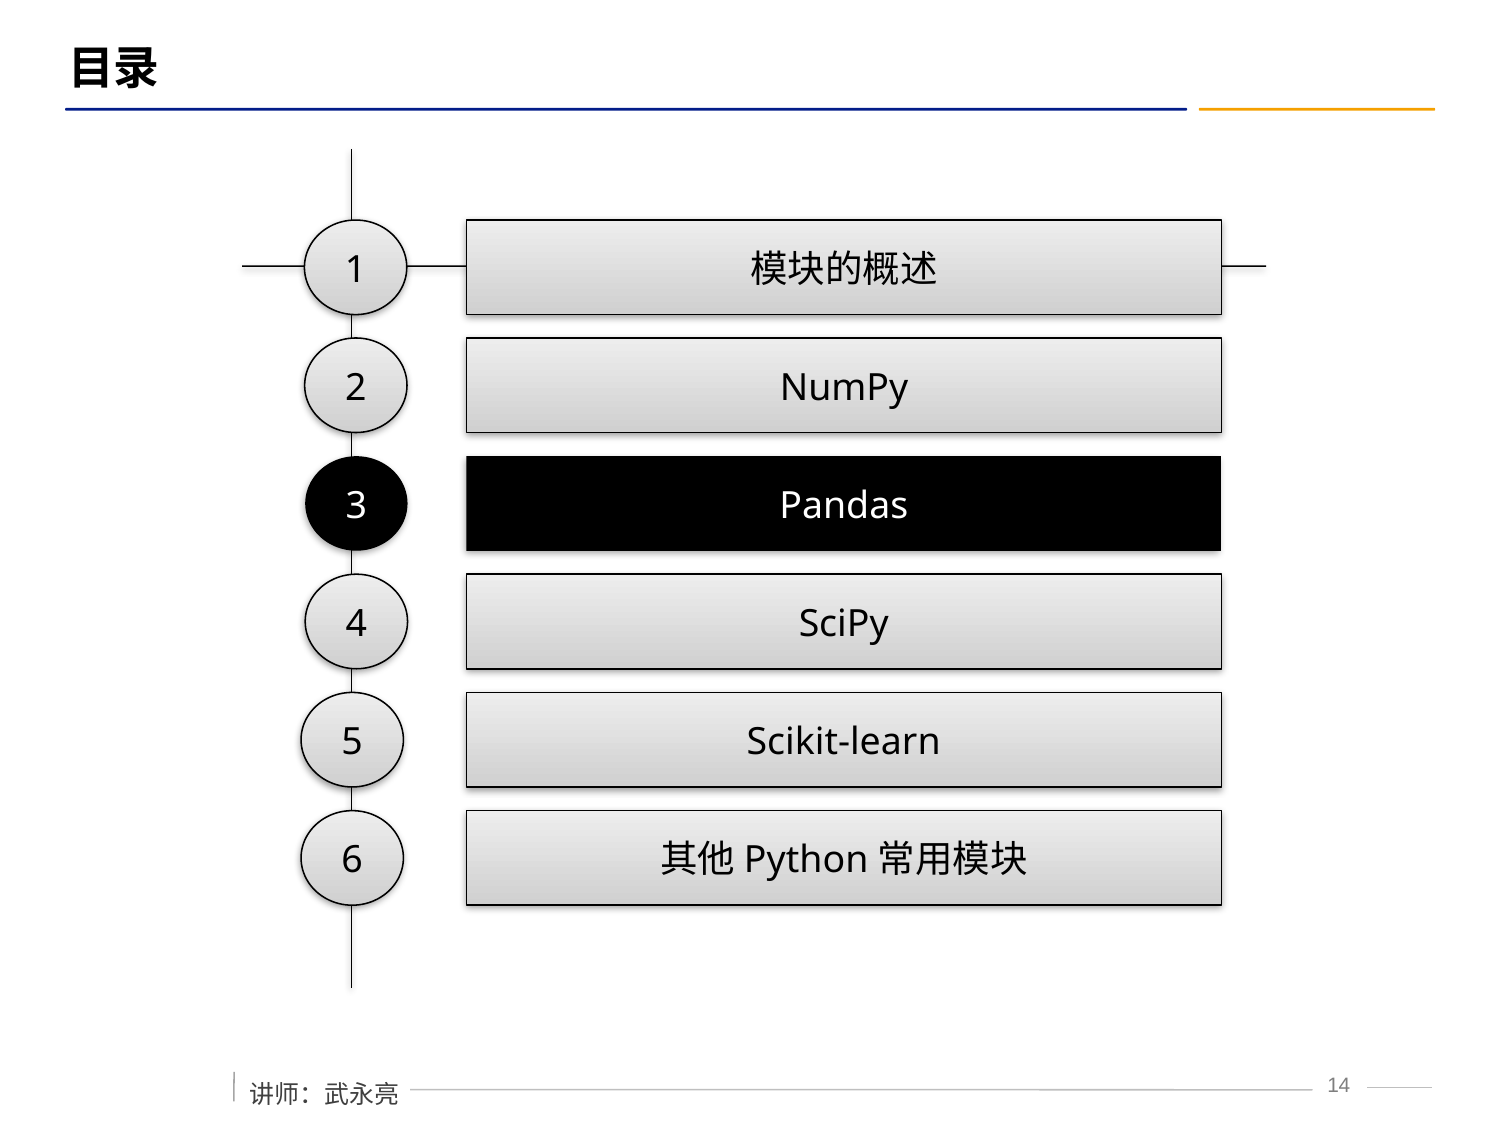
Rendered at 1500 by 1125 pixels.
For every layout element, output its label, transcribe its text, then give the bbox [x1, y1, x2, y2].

text_box 3 [355, 456, 408, 551]
text_box 1 [303, 219, 347, 315]
text_box 2 [355, 337, 408, 434]
text_box 6 [300, 810, 347, 906]
text_box Pandas [466, 456, 1222, 551]
text_box Scikit-learn [466, 692, 1222, 788]
text_box 3 [305, 456, 347, 550]
text_box SciPy [466, 573, 1222, 670]
text_box 2 [303, 337, 347, 433]
text_box 5 [300, 691, 347, 788]
text_box 4 [355, 573, 409, 670]
title 目录 [53, 31, 1365, 102]
text_box 1 [355, 219, 408, 316]
text_box 模块的概述 [466, 219, 1222, 315]
text_box 4 [304, 574, 347, 669]
text_box NumPy [466, 337, 1222, 433]
text_box 6 [355, 809, 405, 906]
text_box 5 [355, 691, 405, 788]
text_box 其他Python常用模块 [466, 810, 1222, 906]
